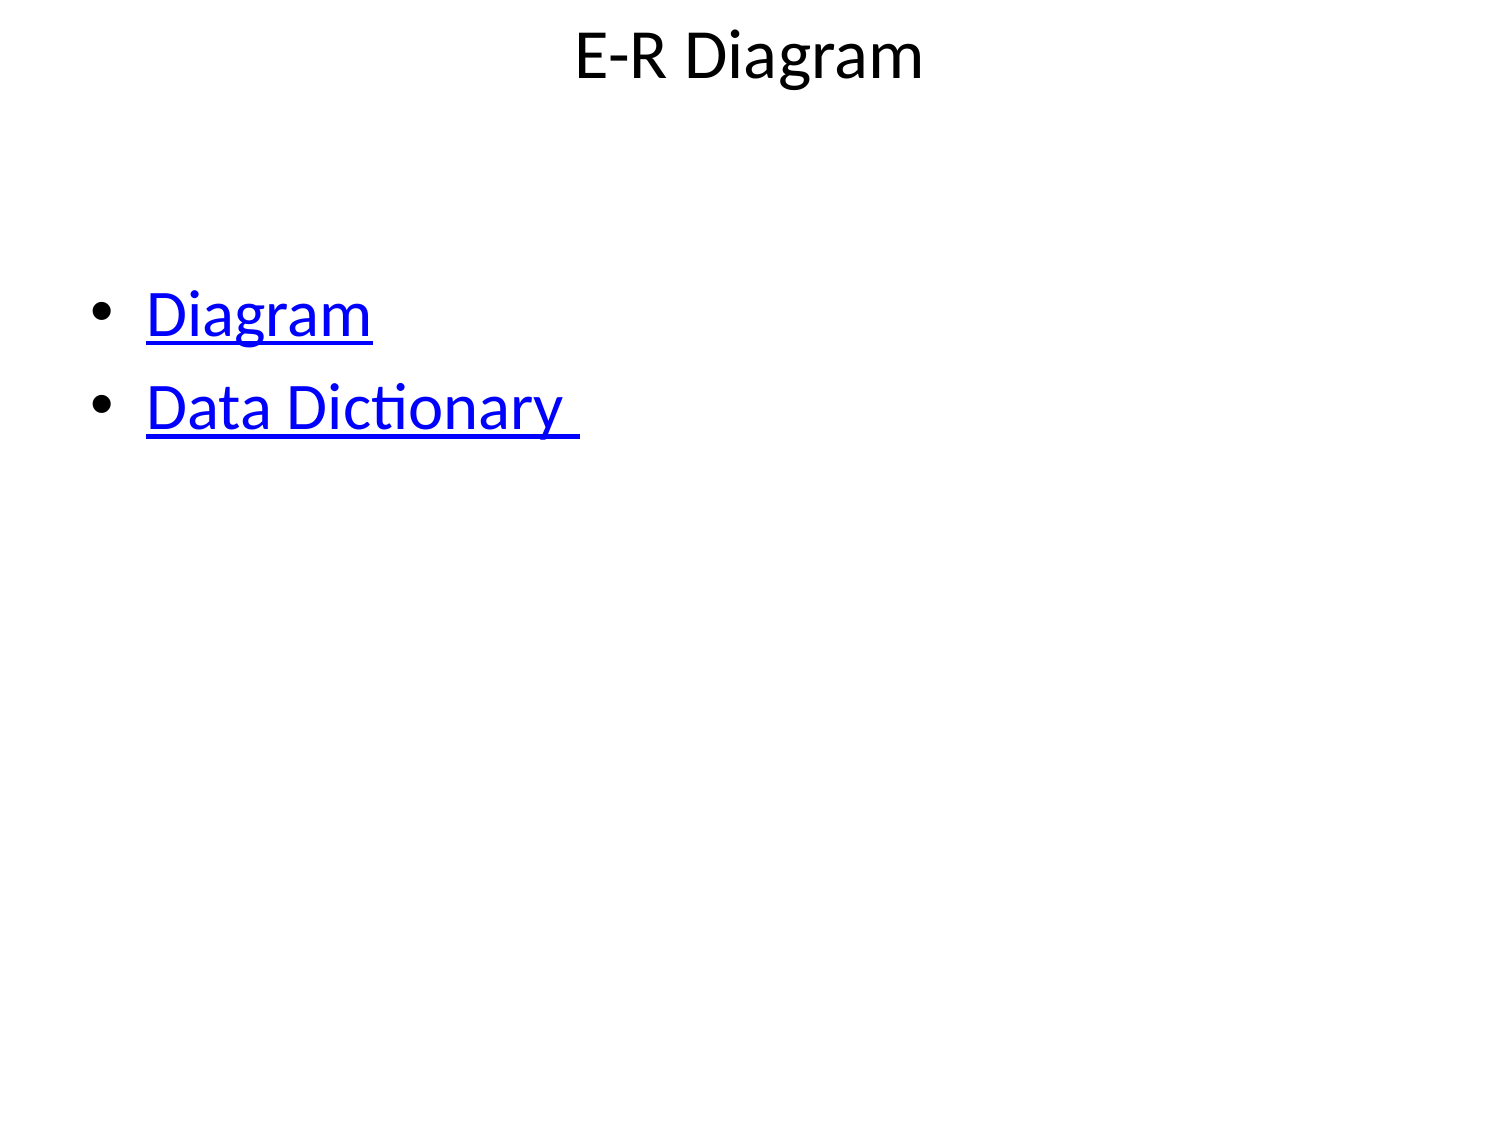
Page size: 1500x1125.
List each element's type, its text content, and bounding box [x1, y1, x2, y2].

title E-R Diagram [75, 0, 1425, 100]
list Diagram Data Dictionary [75, 262, 1425, 1005]
